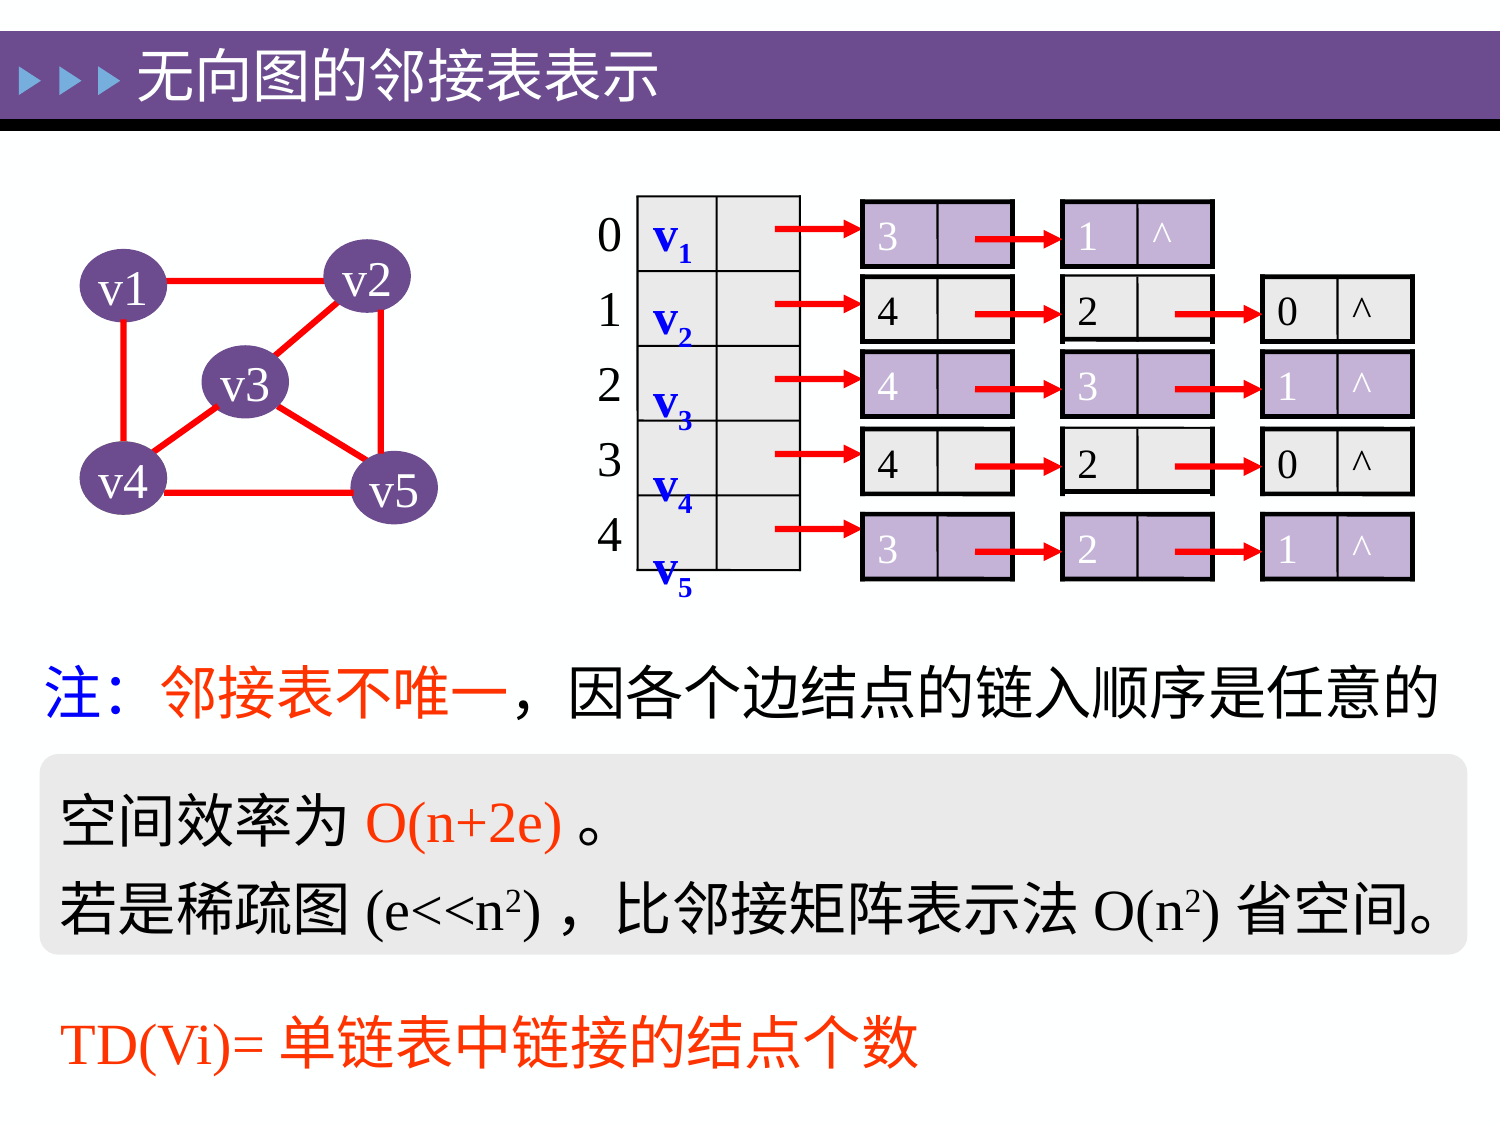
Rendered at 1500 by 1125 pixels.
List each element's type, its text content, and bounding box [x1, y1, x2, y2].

text_box [774, 372, 857, 386]
text_box [712, 496, 716, 570]
text_box [717, 421, 800, 495]
table_cell v4 [633, 449, 712, 533]
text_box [862, 513, 1413, 580]
table_cell 1 [550, 274, 633, 349]
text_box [862, 351, 1413, 417]
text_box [862, 201, 1213, 267]
text_box [712, 272, 716, 345]
text_box [712, 346, 716, 420]
text_box [774, 447, 857, 461]
text_box [717, 197, 799, 271]
table_header 0 [550, 199, 633, 274]
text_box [862, 428, 1413, 495]
text_box 无向图的邻接表表示 [121, 31, 1066, 117]
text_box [862, 276, 1413, 342]
text_box 空间效率为O(n+2e)。 若是稀疏图(e<<n2)，比邻接矩阵表示法O(n2)省空间。 [39, 753, 1468, 955]
table_cell v5 [633, 533, 712, 616]
table_header v1 [633, 199, 712, 283]
text_box [712, 421, 716, 495]
table_cell 4 [550, 499, 633, 574]
text_box [638, 197, 716, 271]
text_box [717, 272, 799, 345]
table_cell 3 [550, 424, 633, 499]
text_box TD(Vi)=单链表中链接的结点个数 [46, 998, 1468, 1084]
text_box [774, 522, 857, 536]
table_cell v3 [633, 366, 712, 449]
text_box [82, 242, 436, 522]
text_box [774, 297, 857, 311]
text_box [717, 496, 800, 570]
text_box 注：邻接表不唯一，因各个边结点的链入顺序是任意的 [28, 648, 1500, 734]
table_cell 2 [550, 349, 633, 424]
text_box [717, 346, 799, 420]
text_box [774, 222, 857, 236]
table_cell v2 [633, 283, 712, 366]
